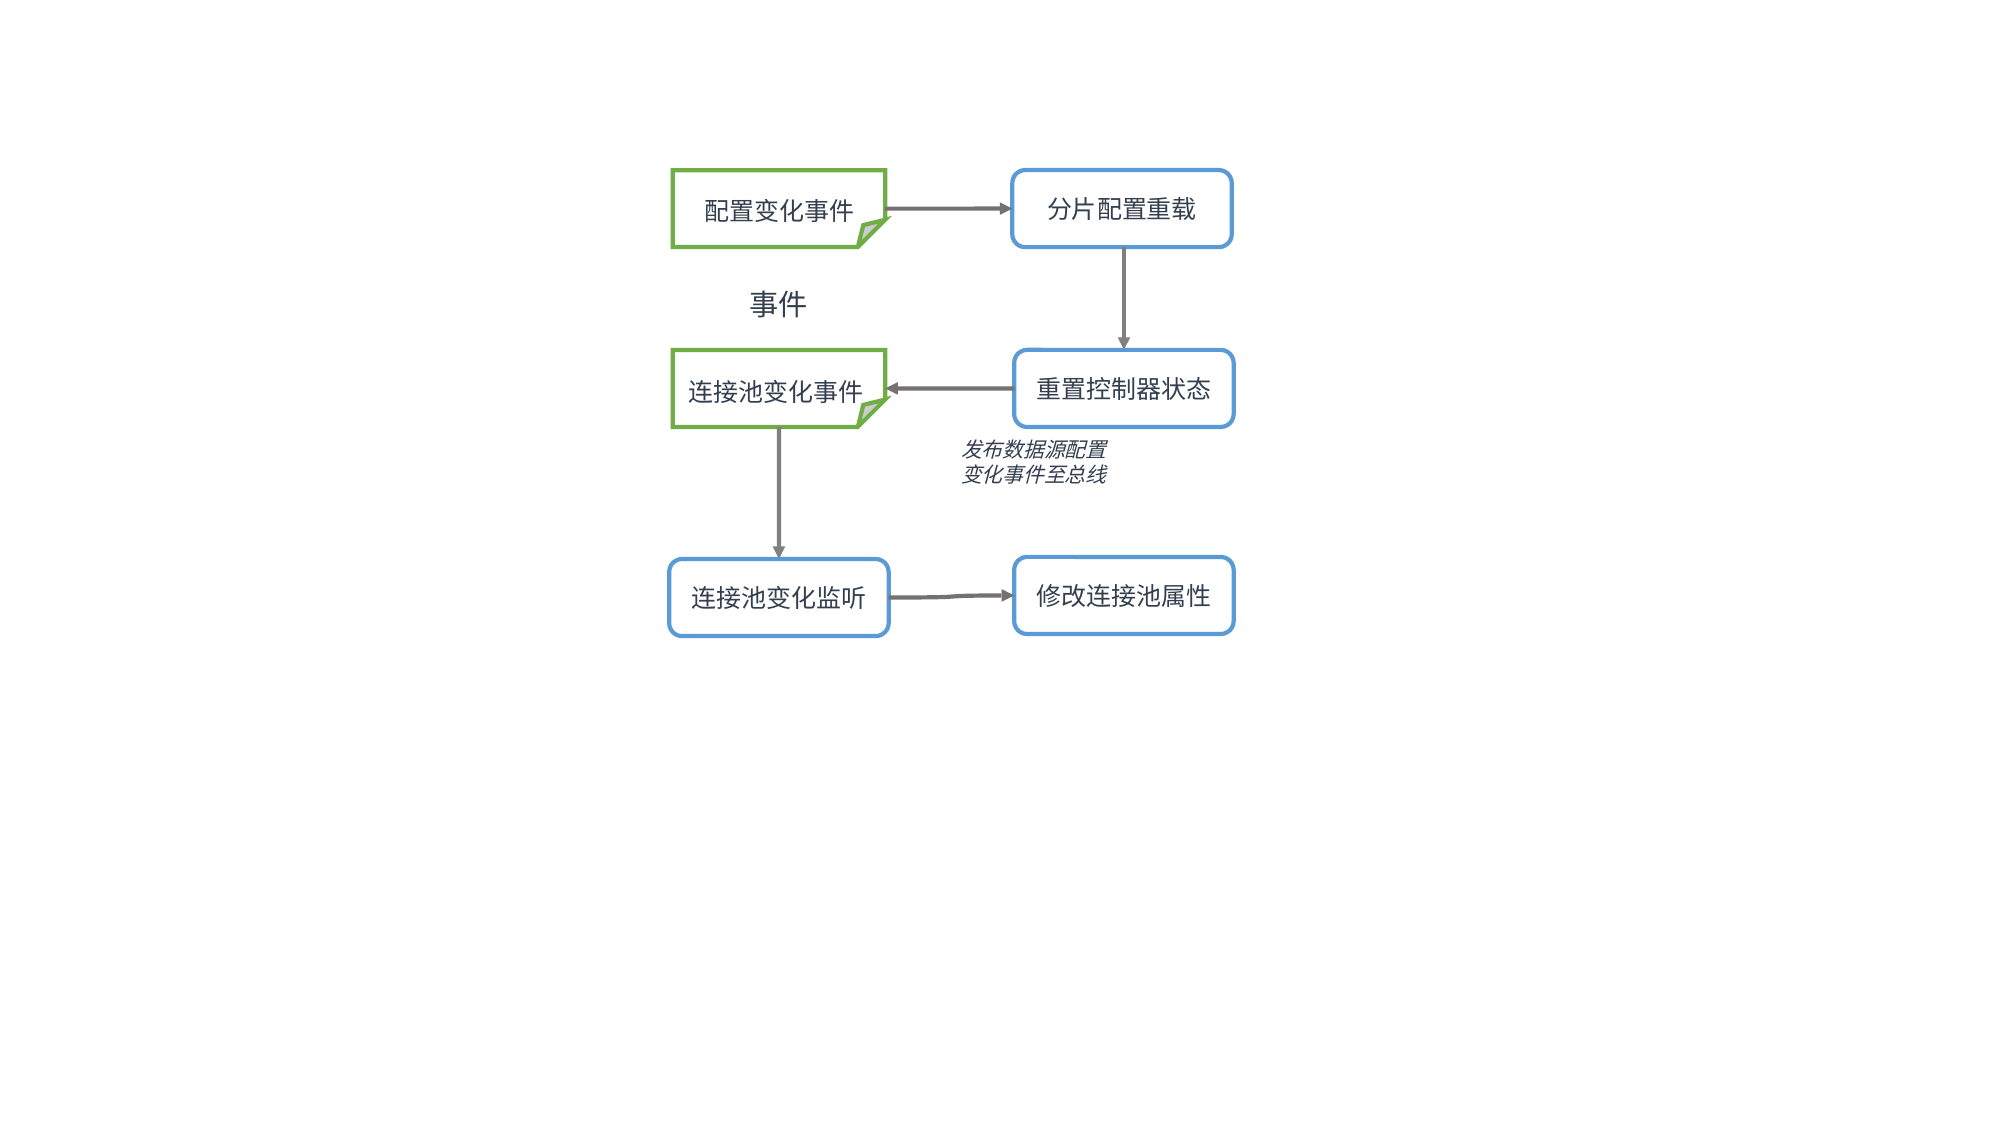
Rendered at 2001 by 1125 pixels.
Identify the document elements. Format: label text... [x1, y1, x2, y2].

text_box 重置控制器状态 [1013, 348, 1235, 429]
text_box 事件 [734, 279, 824, 329]
text_box [671, 348, 889, 428]
text_box 发布数据源配置 变化事件至总线 [946, 428, 1130, 494]
text_box 连接池变化监听 [668, 557, 890, 638]
text_box 配置变化事件 [689, 188, 870, 233]
text_box [671, 169, 889, 249]
text_box 修改连接池属性 [1013, 555, 1235, 636]
text_box 分片配置重载 [1011, 168, 1233, 249]
text_box 连接池变化事件 [673, 369, 879, 415]
